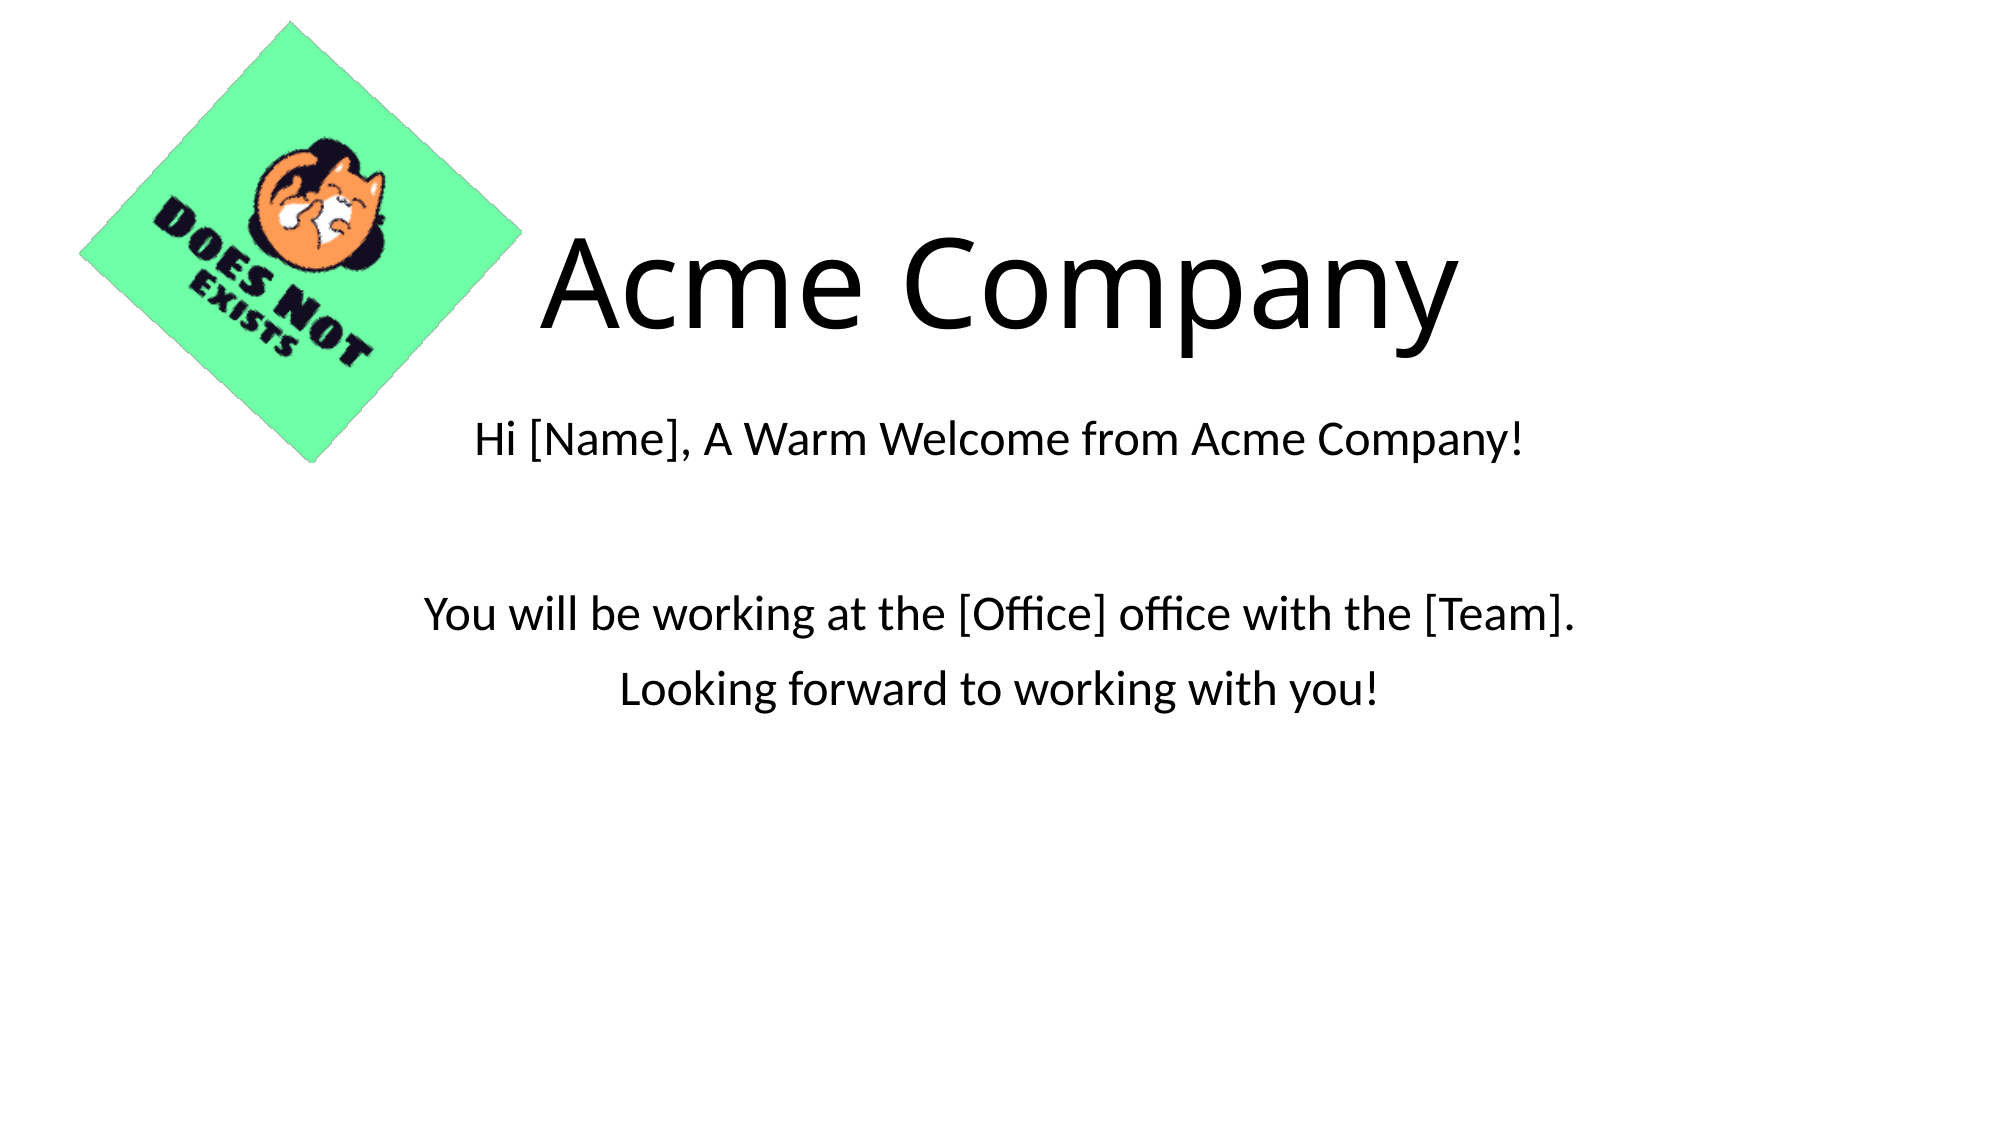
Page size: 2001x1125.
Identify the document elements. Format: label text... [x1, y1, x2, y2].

text_box You will be working at the [Office] office with the [Team]. Looking forward to working with you! [249, 580, 1750, 1007]
title Acme Company [457, 180, 1750, 363]
subtitle Hi [Name], A Warm Welcome from Acme Company! [249, 405, 1750, 526]
picture [79, 23, 522, 463]
